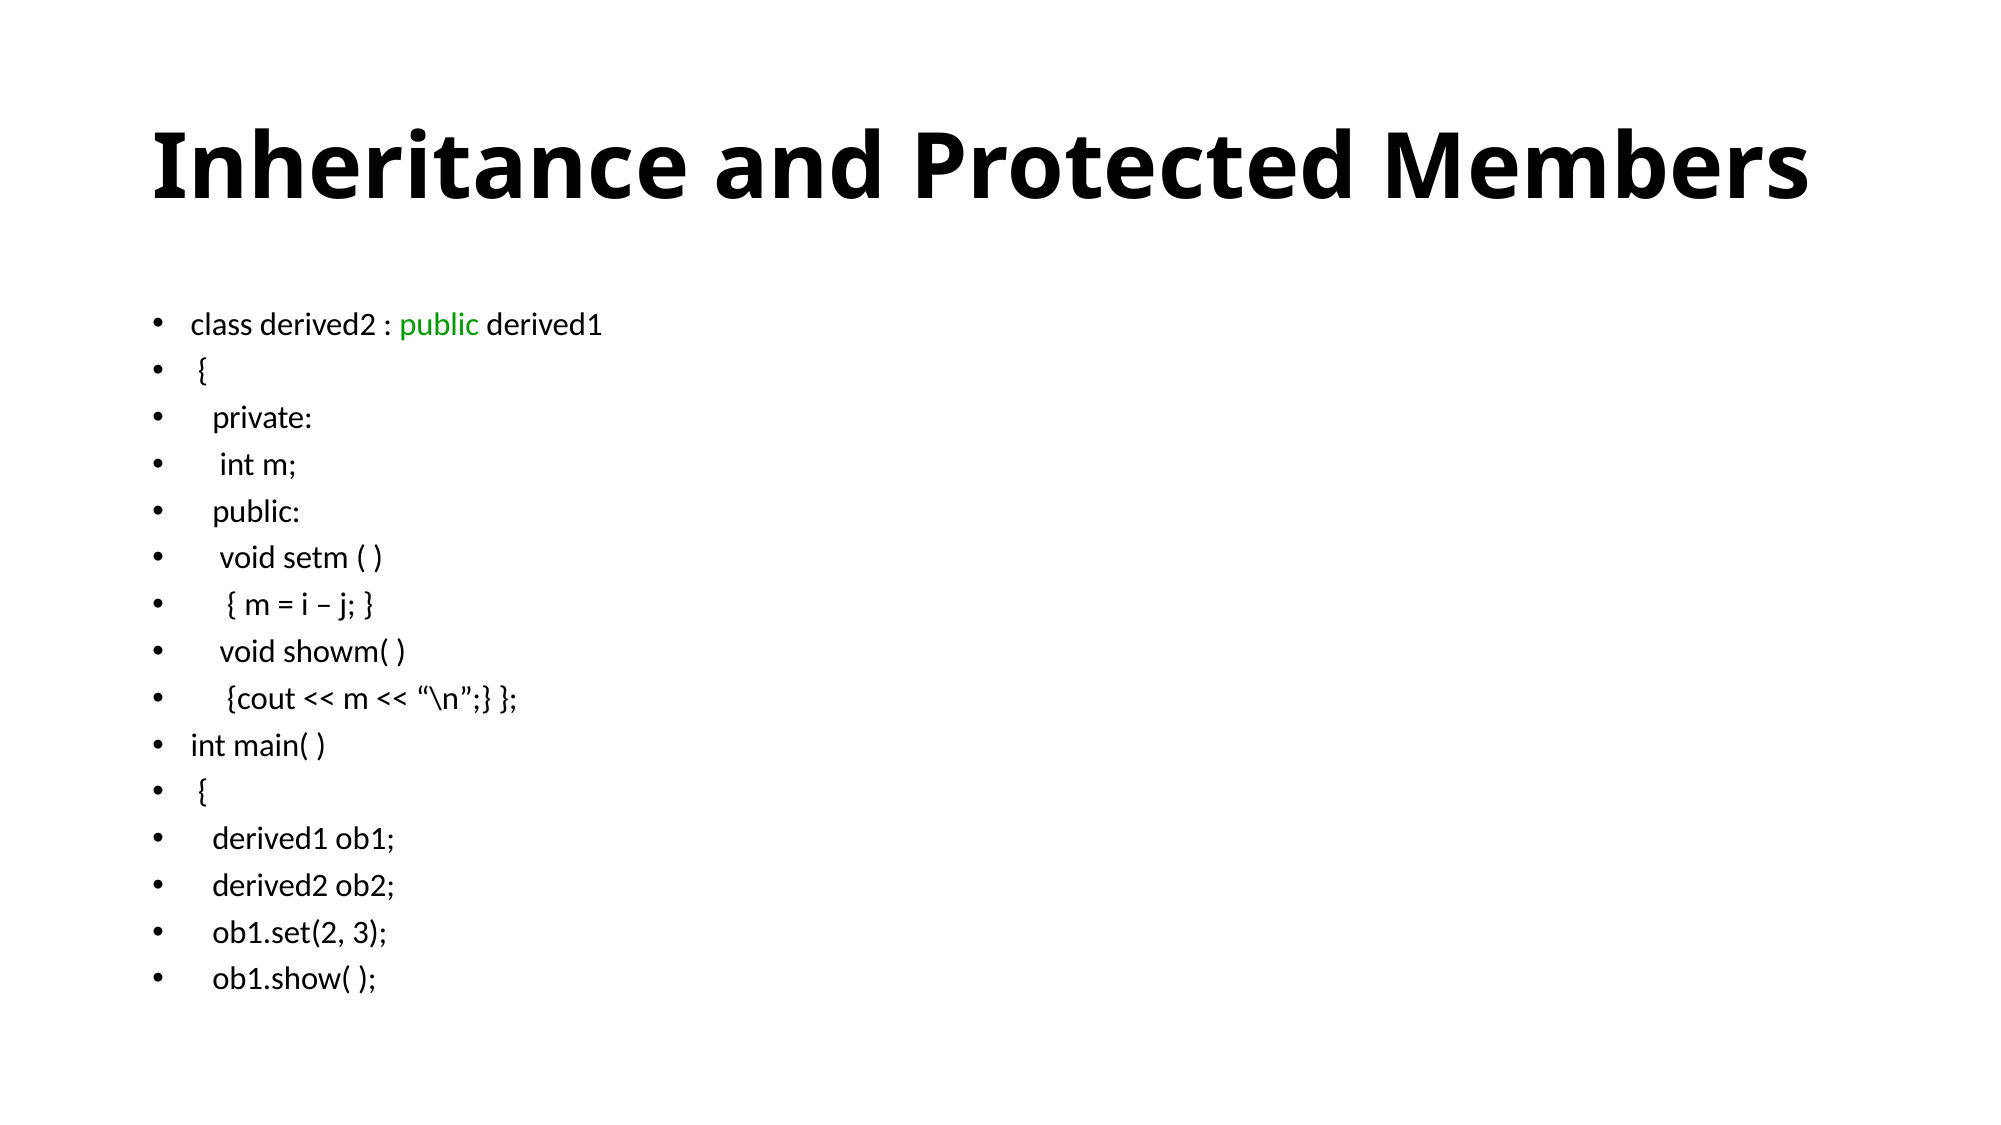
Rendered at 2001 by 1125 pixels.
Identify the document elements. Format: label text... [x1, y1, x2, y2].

list class derived2 : public derived1 { private: int m; public: void setm ( ) { m = i – j; } void showm( ) {cout << m << “\n”;} }; int main( ) { derived1 ob1; derived2 ob2; ob1.set(2, 3); ob1.show( ); [137, 299, 1863, 1014]
title Inheritance and Protected Members [137, 59, 1863, 278]
